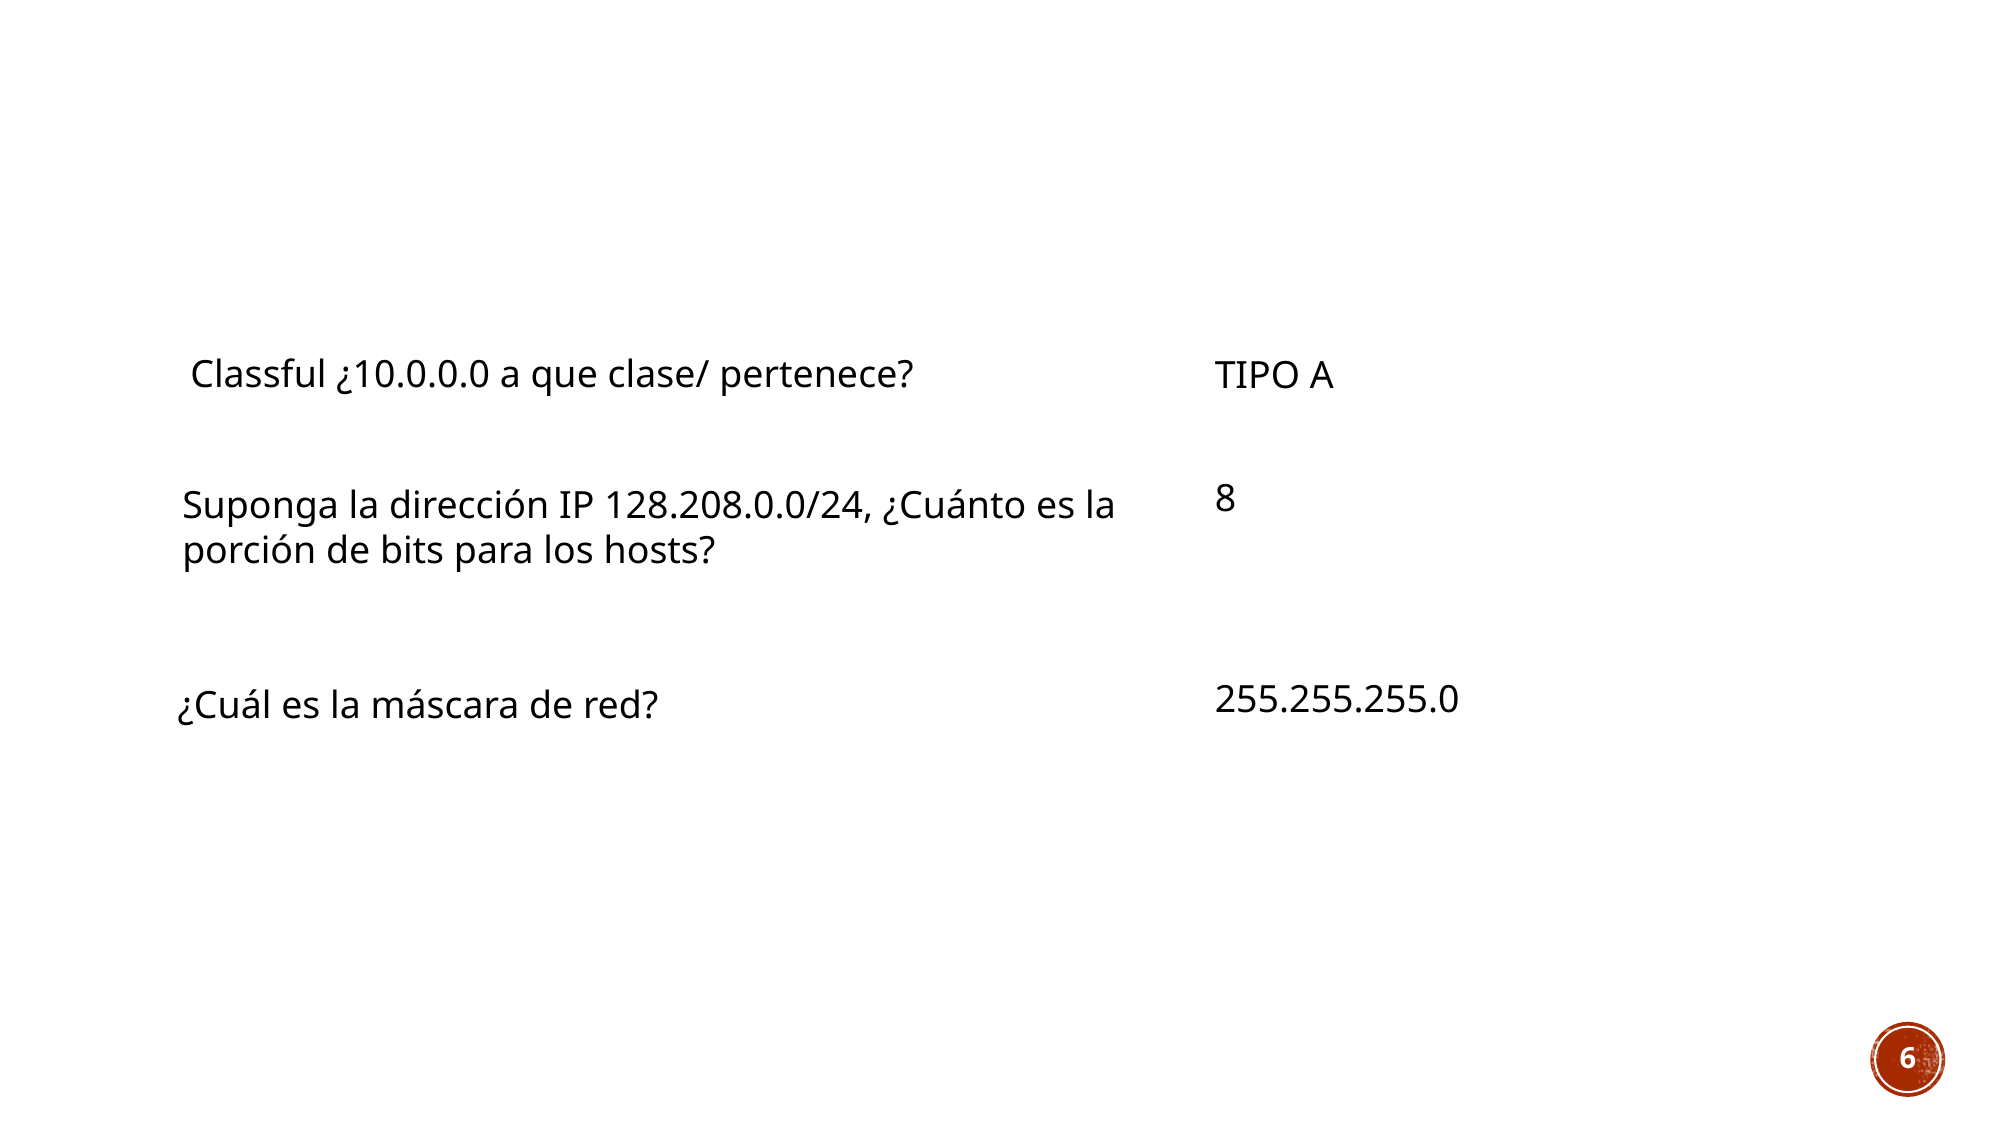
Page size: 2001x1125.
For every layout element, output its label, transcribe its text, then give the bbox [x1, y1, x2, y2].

text_box 255.255.255.0 [1200, 668, 1549, 728]
text_box Suponga la dirección IP 128.208.0.0/24, ¿Cuánto es la porción de bits para los hosts? [167, 473, 1168, 579]
text_box 8 [1200, 466, 1549, 527]
text_box ¿Cuál es la máscara de red? [162, 673, 674, 734]
text_box TIPO A [1200, 343, 1549, 404]
slide_number 6 [1855, 1028, 1961, 1089]
list Classful ¿10.0.0.0 a que clase/ pertenece? [175, 348, 949, 417]
